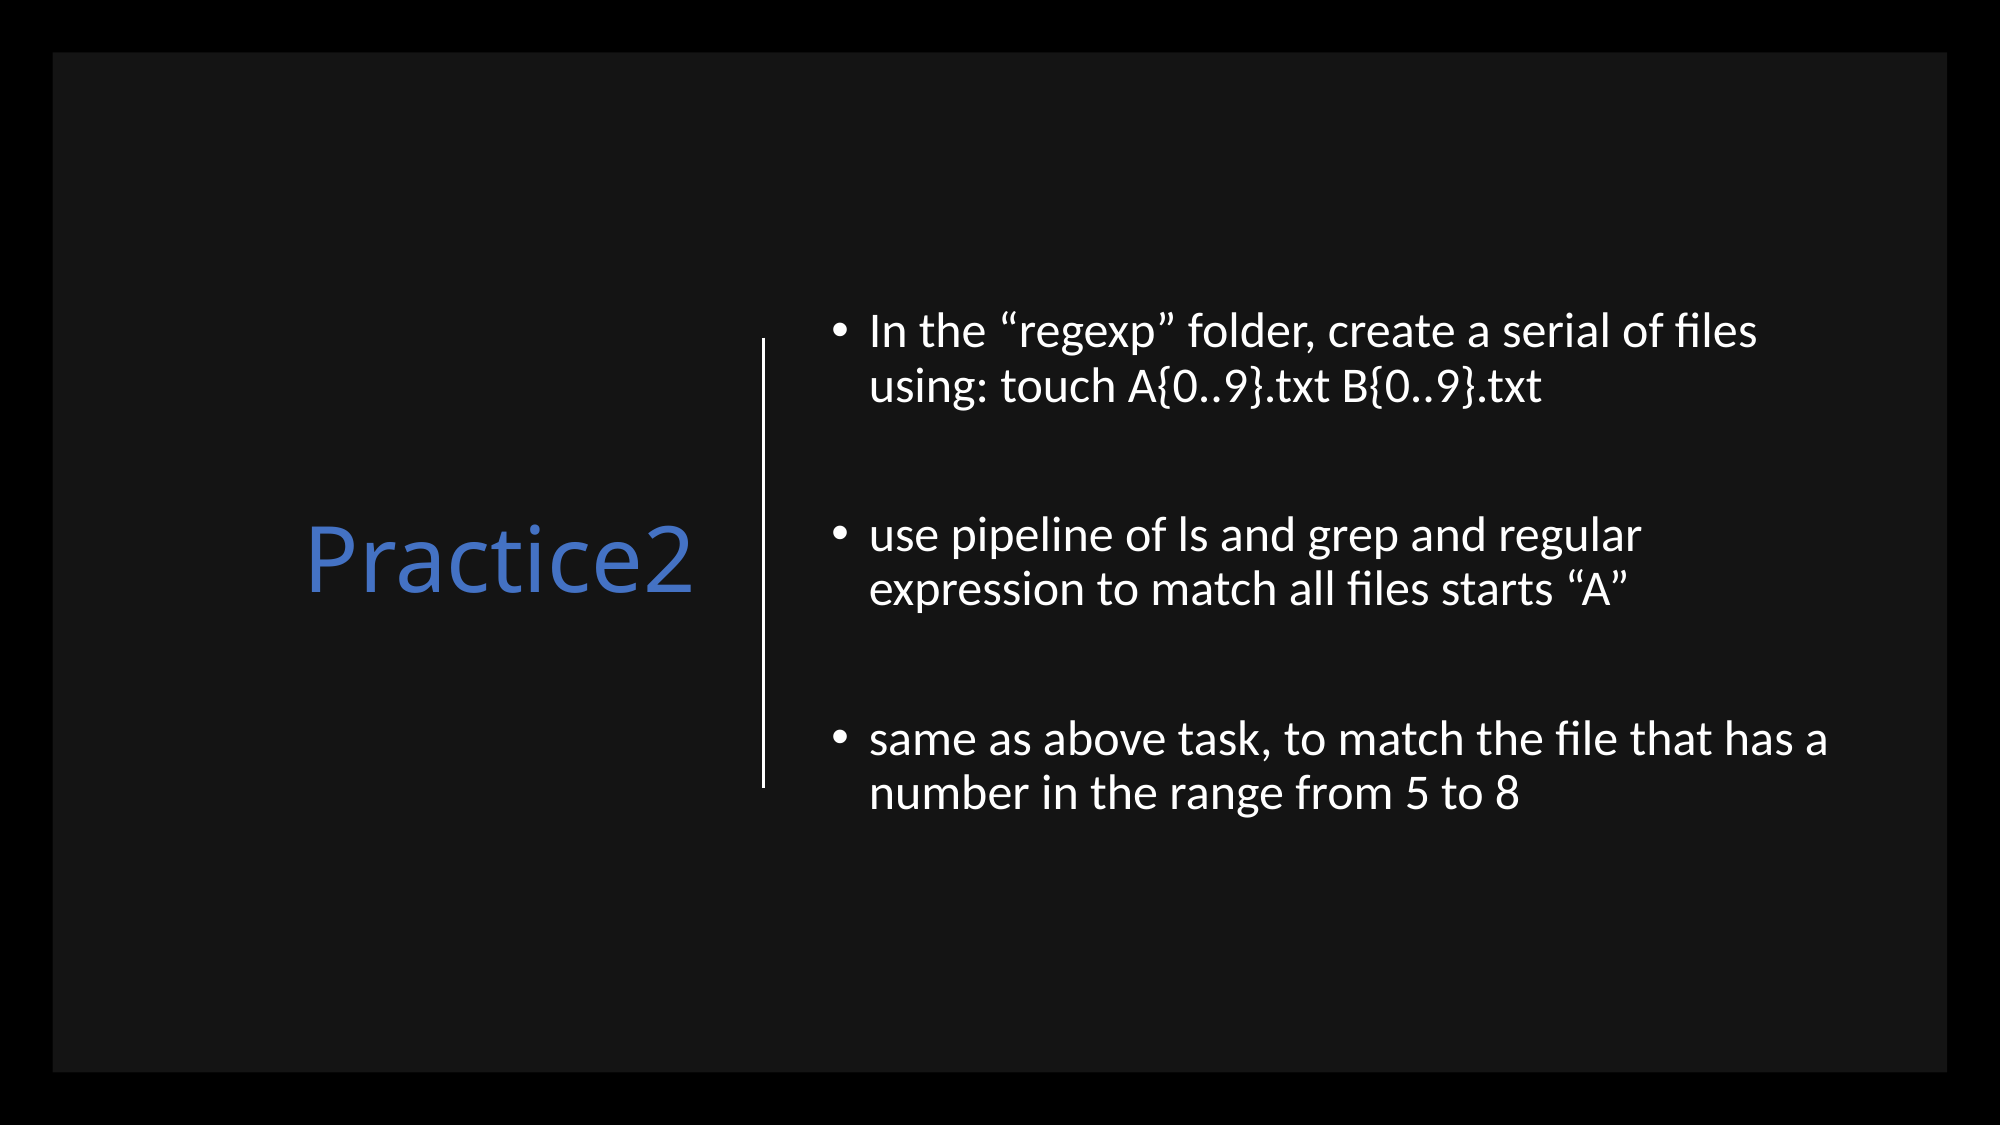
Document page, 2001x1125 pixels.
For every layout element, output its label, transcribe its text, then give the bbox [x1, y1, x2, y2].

list In the “regexp” folder, create a serial of files using: touch A{0..9}.txt B{0..9}.txt use pipeline of ls and grep and regular expression to match all files starts “A” same as above task, to match the file that has a number in the range from 5 to 8 [816, 158, 1863, 967]
title Practice2 [137, 158, 711, 967]
text_box [52, 51, 1948, 1073]
